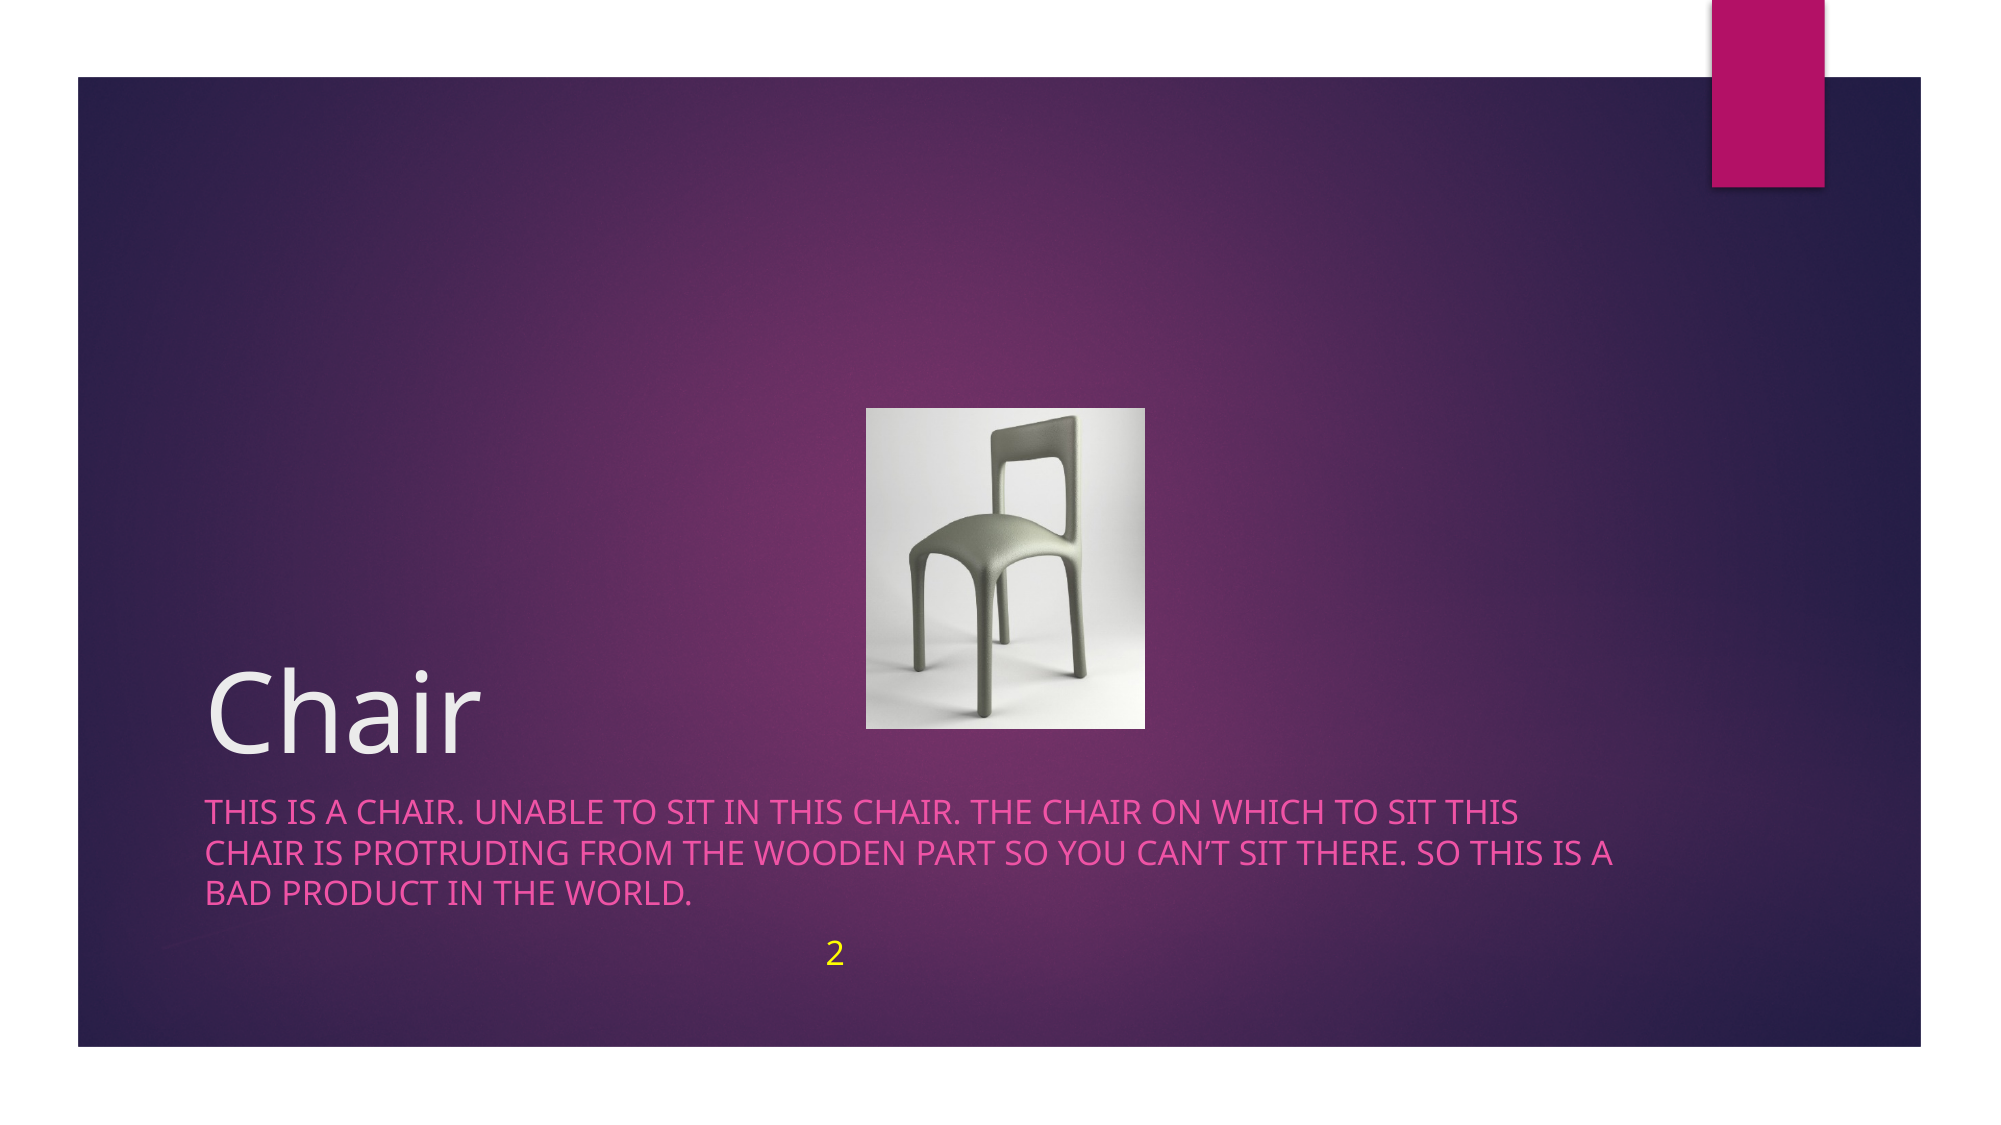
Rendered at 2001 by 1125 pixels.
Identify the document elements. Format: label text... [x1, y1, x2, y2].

picture [865, 408, 1146, 729]
title Chair [189, 344, 1638, 783]
subtitle This is a chair. Unable to sit in this chair. The chair on which to sit this chair is protruding from the wooden part so you can’t sit there. So this is a bad product in the world. 2 [189, 783, 1638, 980]
